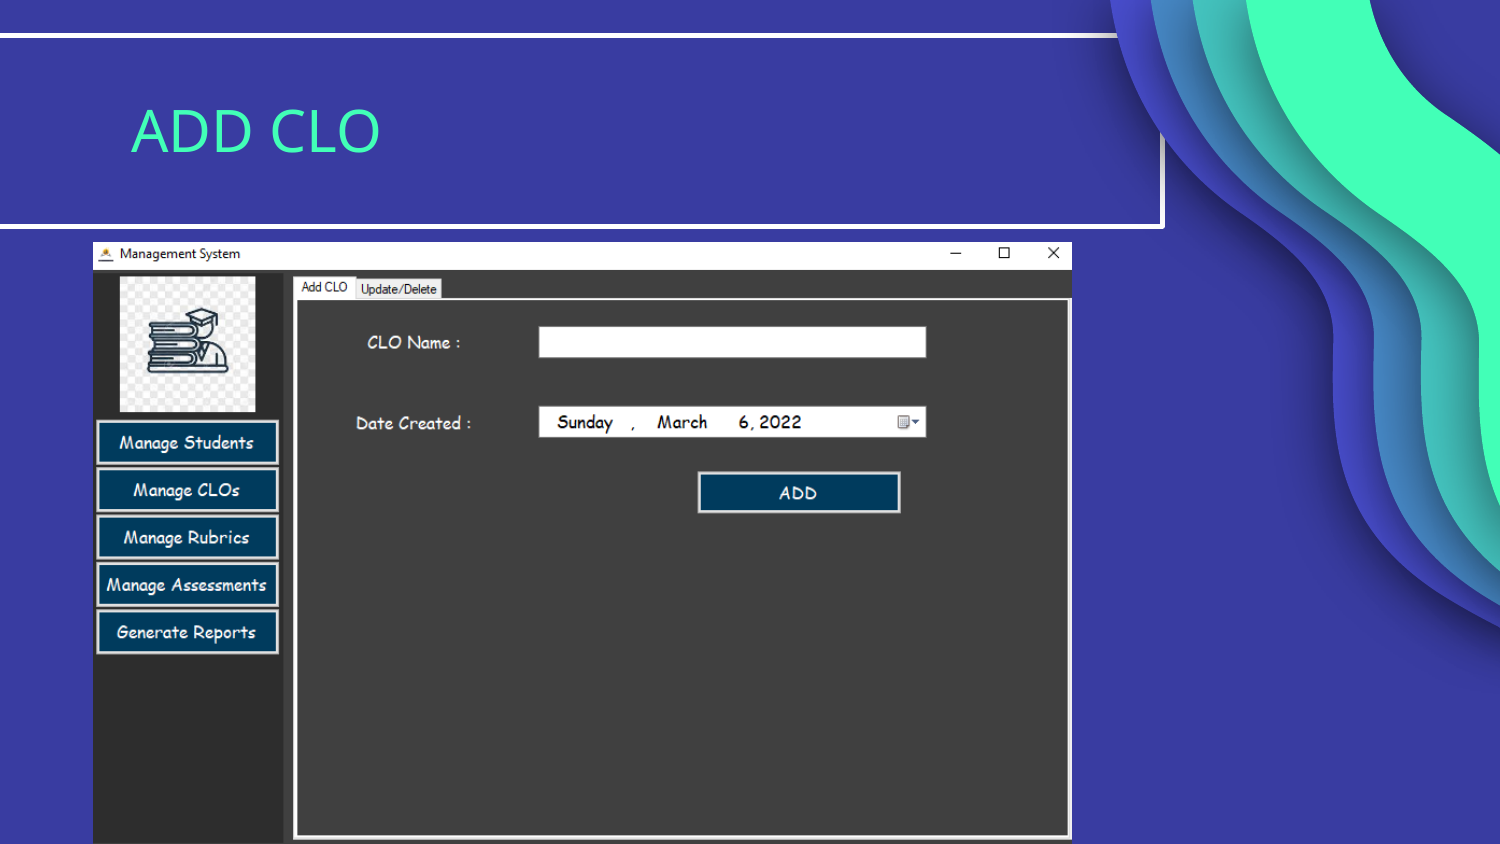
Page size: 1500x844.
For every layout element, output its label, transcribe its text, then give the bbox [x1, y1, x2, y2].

title ADD CLO [116, 82, 1163, 177]
picture [93, 242, 1072, 844]
